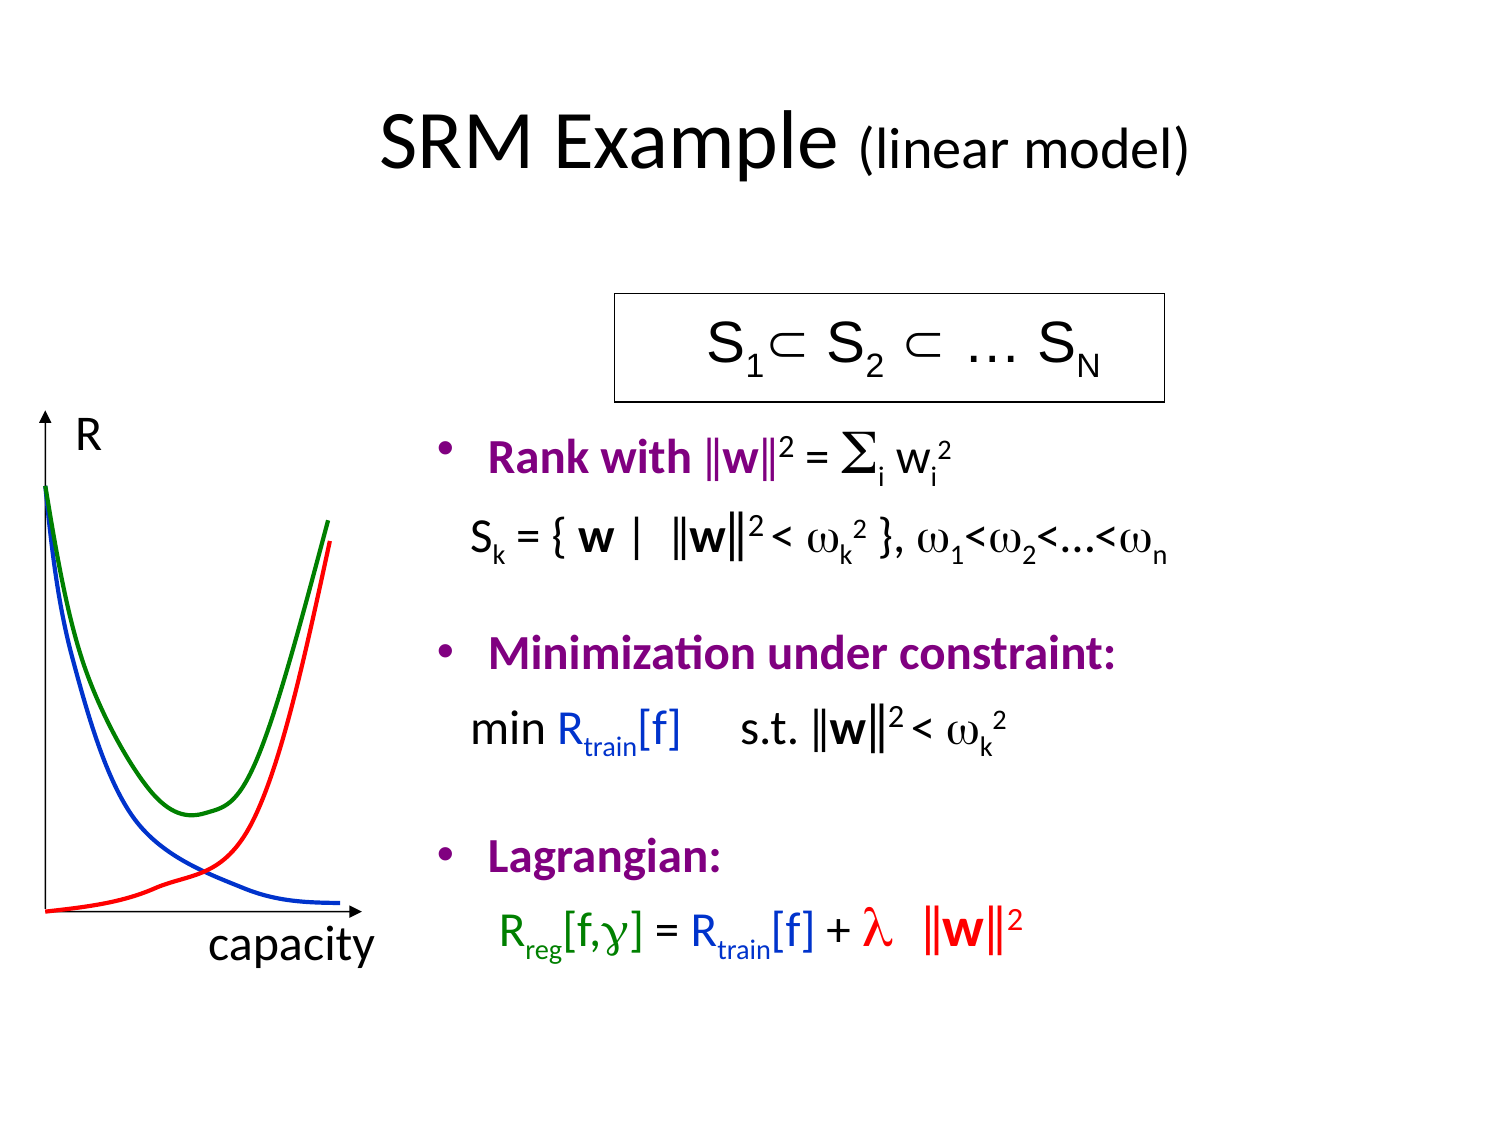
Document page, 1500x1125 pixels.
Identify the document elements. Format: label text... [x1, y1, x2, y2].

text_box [395, 293, 1201, 444]
list Rank with ǁwǁ2 = Si wi2 Sk = { w | ǁwǁ2 < wk2 }, w1<w2<…<wn Minimization under constraint: min Rtrain[f] s.t. ǁwǁ2 < wk2 Lagrangian: Rreg[f,g] = Rtrain[f] + l ǁwǁ2 [476, 298, 1466, 974]
title SRM Example (linear model) [147, 41, 1423, 230]
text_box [44, 392, 472, 978]
